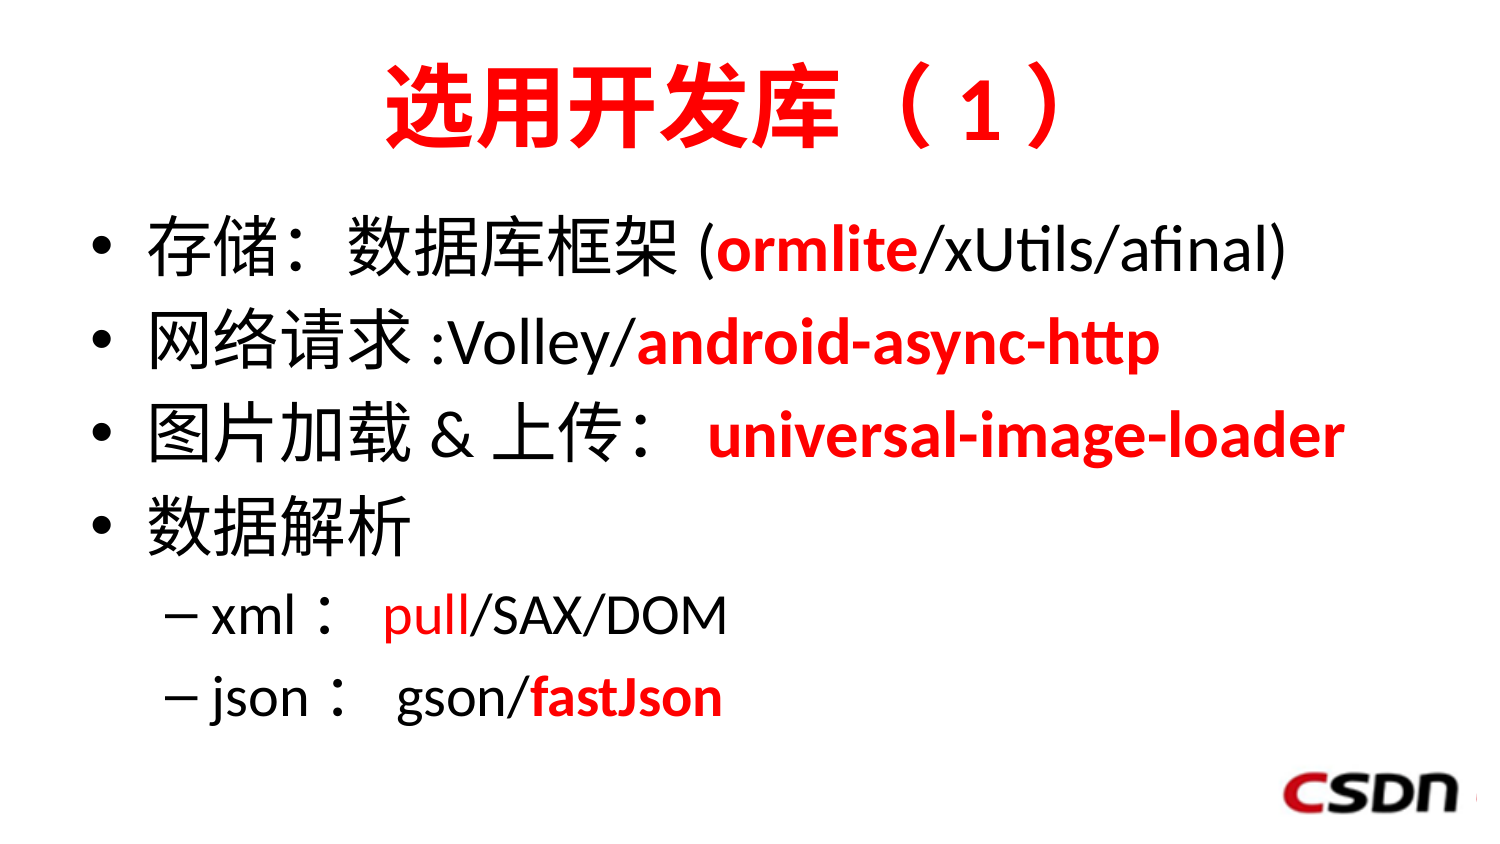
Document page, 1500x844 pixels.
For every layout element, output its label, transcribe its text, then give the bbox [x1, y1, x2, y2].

title 选用开发库（1） [75, 33, 1425, 175]
picture [1257, 740, 1477, 824]
list 存储：数据库框架(ormlite/xUtils/afinal) 网络请求:Volley/android-async-http 图片加载&上传：universal-image-loader 数据解析 xml：pull/SAX/DOM json：gson/fastJson [75, 196, 1425, 800]
